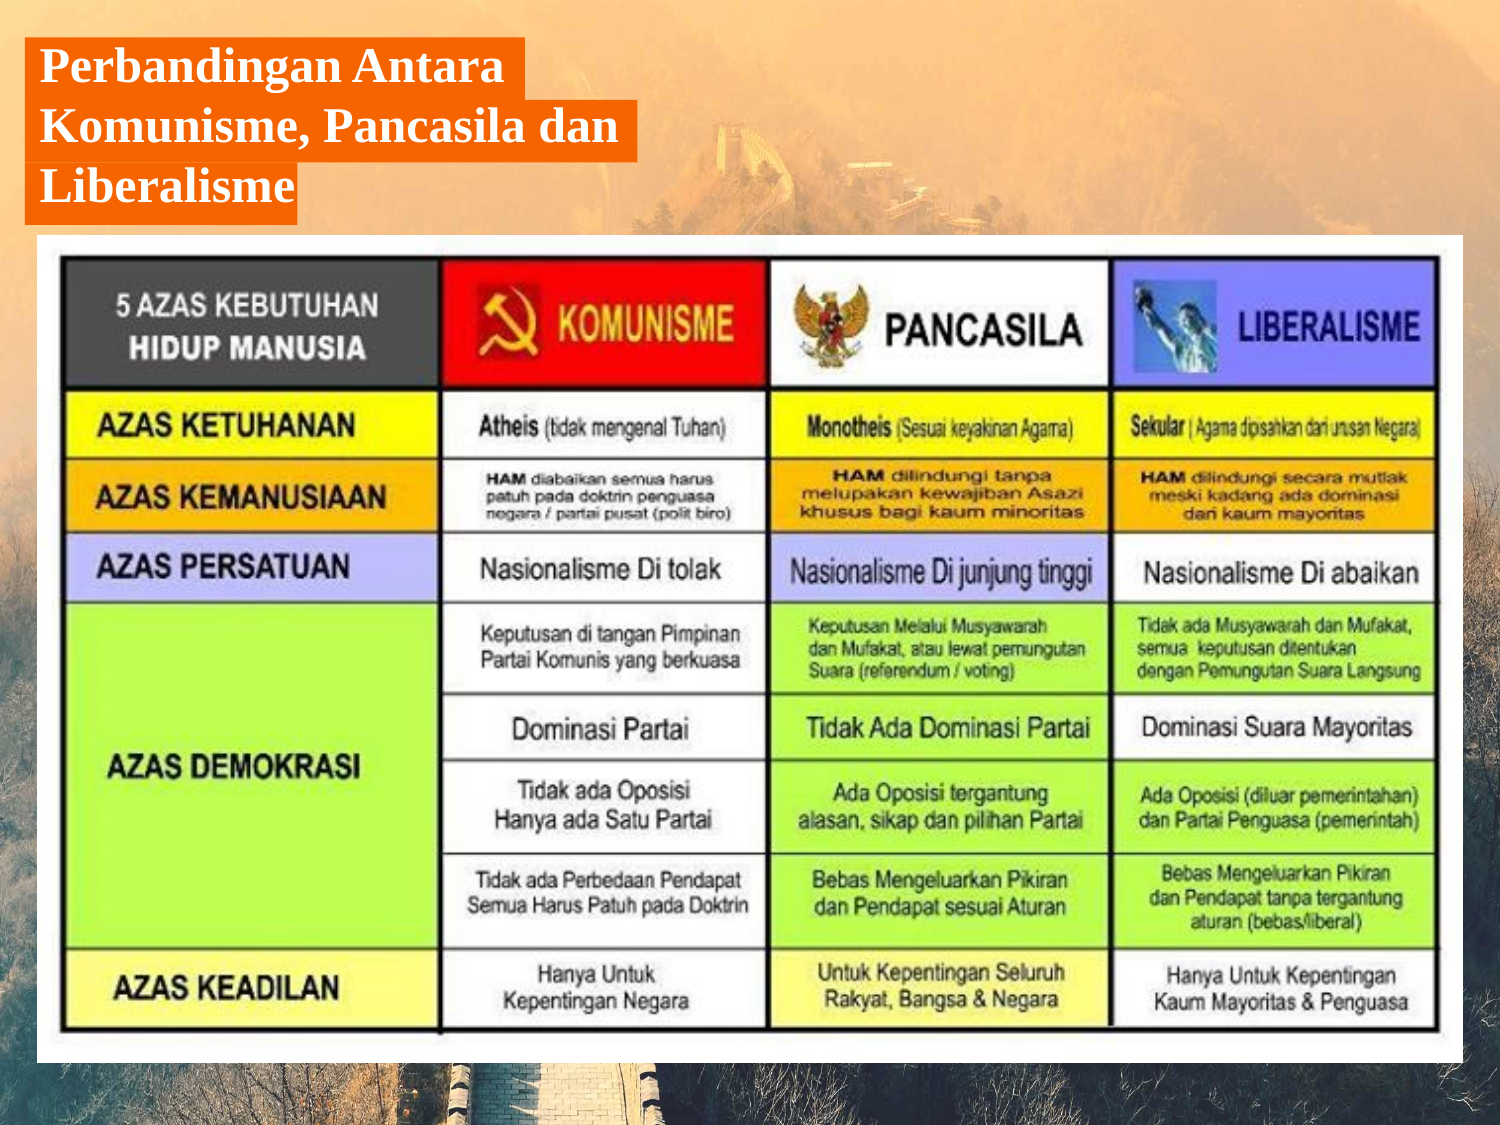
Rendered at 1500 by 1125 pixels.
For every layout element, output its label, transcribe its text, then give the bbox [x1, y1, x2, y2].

picture [0, 0, 1500, 1125]
text_box [24, 220, 298, 226]
text_box Perbandingan Antara Komunisme, Pancasila dan Liberalisme [24, 24, 775, 220]
